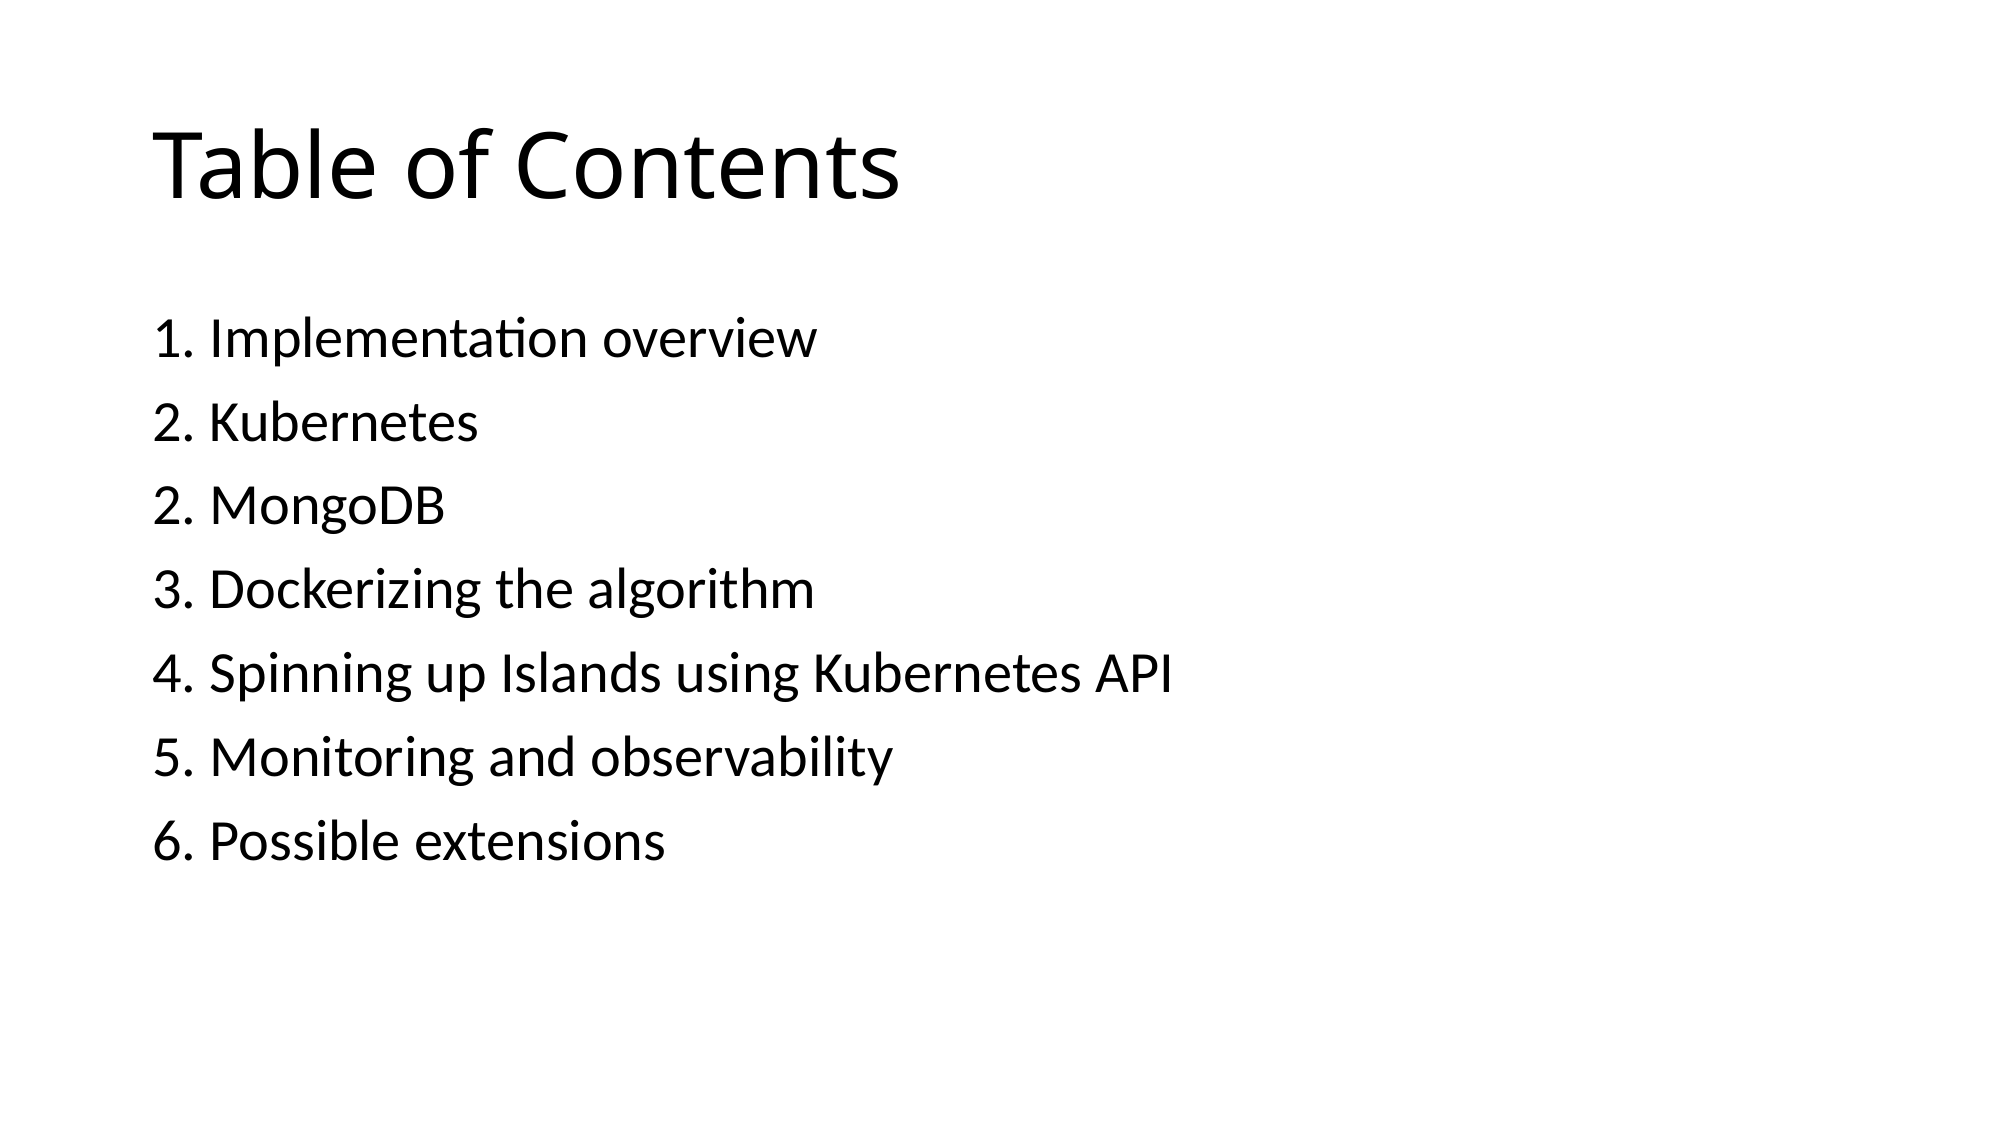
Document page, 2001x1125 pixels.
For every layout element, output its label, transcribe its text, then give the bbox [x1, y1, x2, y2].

title Table of Contents [137, 59, 1863, 278]
list 1. Implementation overview 2. Kubernetes 2. MongoDB 3. Dockerizing the algorithm 4. Spinning up Islands using Kubernetes API 5. Monitoring and observability 6. Possible extensions [137, 299, 1863, 1014]
